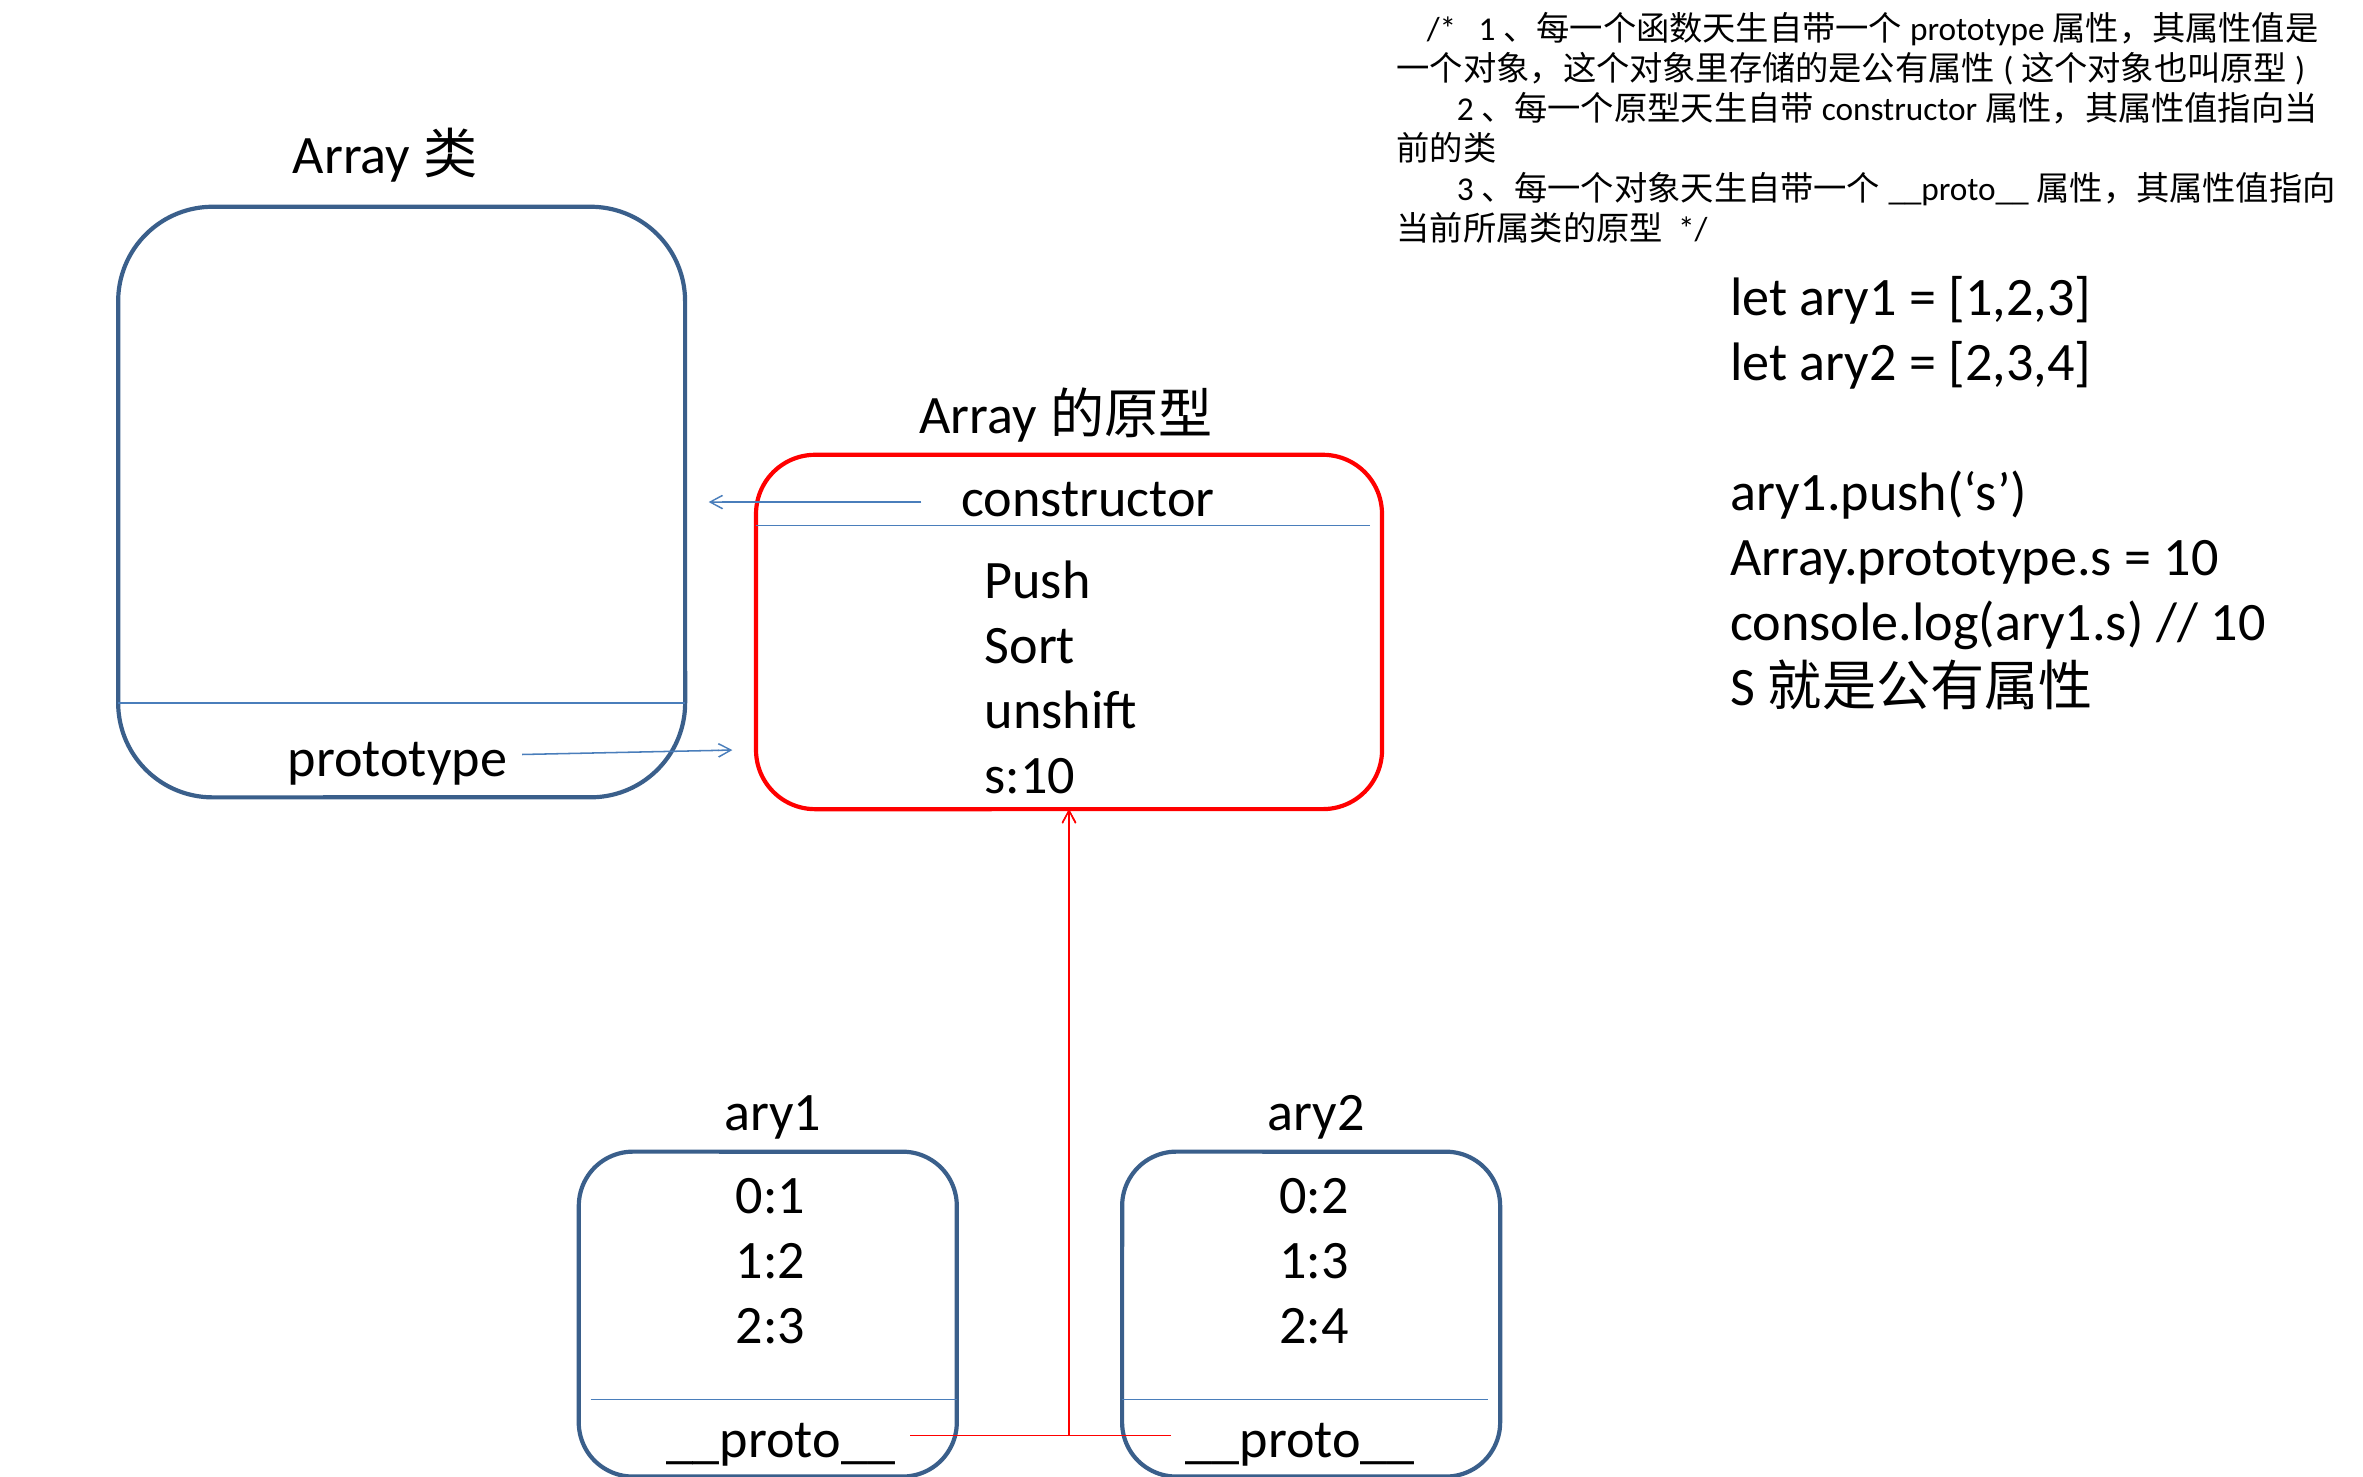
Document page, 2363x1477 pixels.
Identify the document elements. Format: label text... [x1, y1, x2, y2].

text_box __proto__ [1174, 1395, 1430, 1399]
text_box __proto__ [651, 1409, 911, 1476]
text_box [523, 749, 733, 756]
text_box [753, 452, 1385, 812]
text_box [116, 204, 688, 800]
text_box __proto__ [1171, 1409, 1430, 1476]
text_box ary1 [709, 1068, 837, 1149]
text_box [1125, 1149, 1503, 1477]
text_box /* 1、每一个函数天生自带一个prototype属性，其属性值是一个对象，这个对象里存储的是公有属性(这个对象也叫原型) 2、每一个原型天生自带constructor属性，其属性值指向当前的类 3、每一个对象天生自带一个__proto__属性，其属性值指向当前所属类的原型 */ [1382, 0, 2363, 320]
text_box __proto__ [651, 1395, 906, 1399]
text_box 0:1 1:2 2:3 [721, 1151, 821, 1362]
text_box let ary1 = [1,2,3] let ary2 = [2,3,4] ary1.push(‘s’) Array.prototype.s = 10 console.log(ary1.s) // 10 S就是公有属性 [1715, 253, 2281, 724]
text_box 0:2 1:3 2:4 [1264, 1151, 1364, 1362]
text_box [911, 808, 1067, 1437]
text_box constructor [946, 454, 1231, 524]
text_box Push Sort unshift s:10 [969, 537, 1153, 807]
text_box Array的原型 [904, 372, 1228, 452]
text_box ary2 [1252, 1068, 1380, 1149]
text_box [1068, 808, 1170, 1437]
text_box prototype [273, 714, 523, 795]
text_box Array类 [278, 112, 493, 192]
text_box [576, 1149, 954, 1477]
